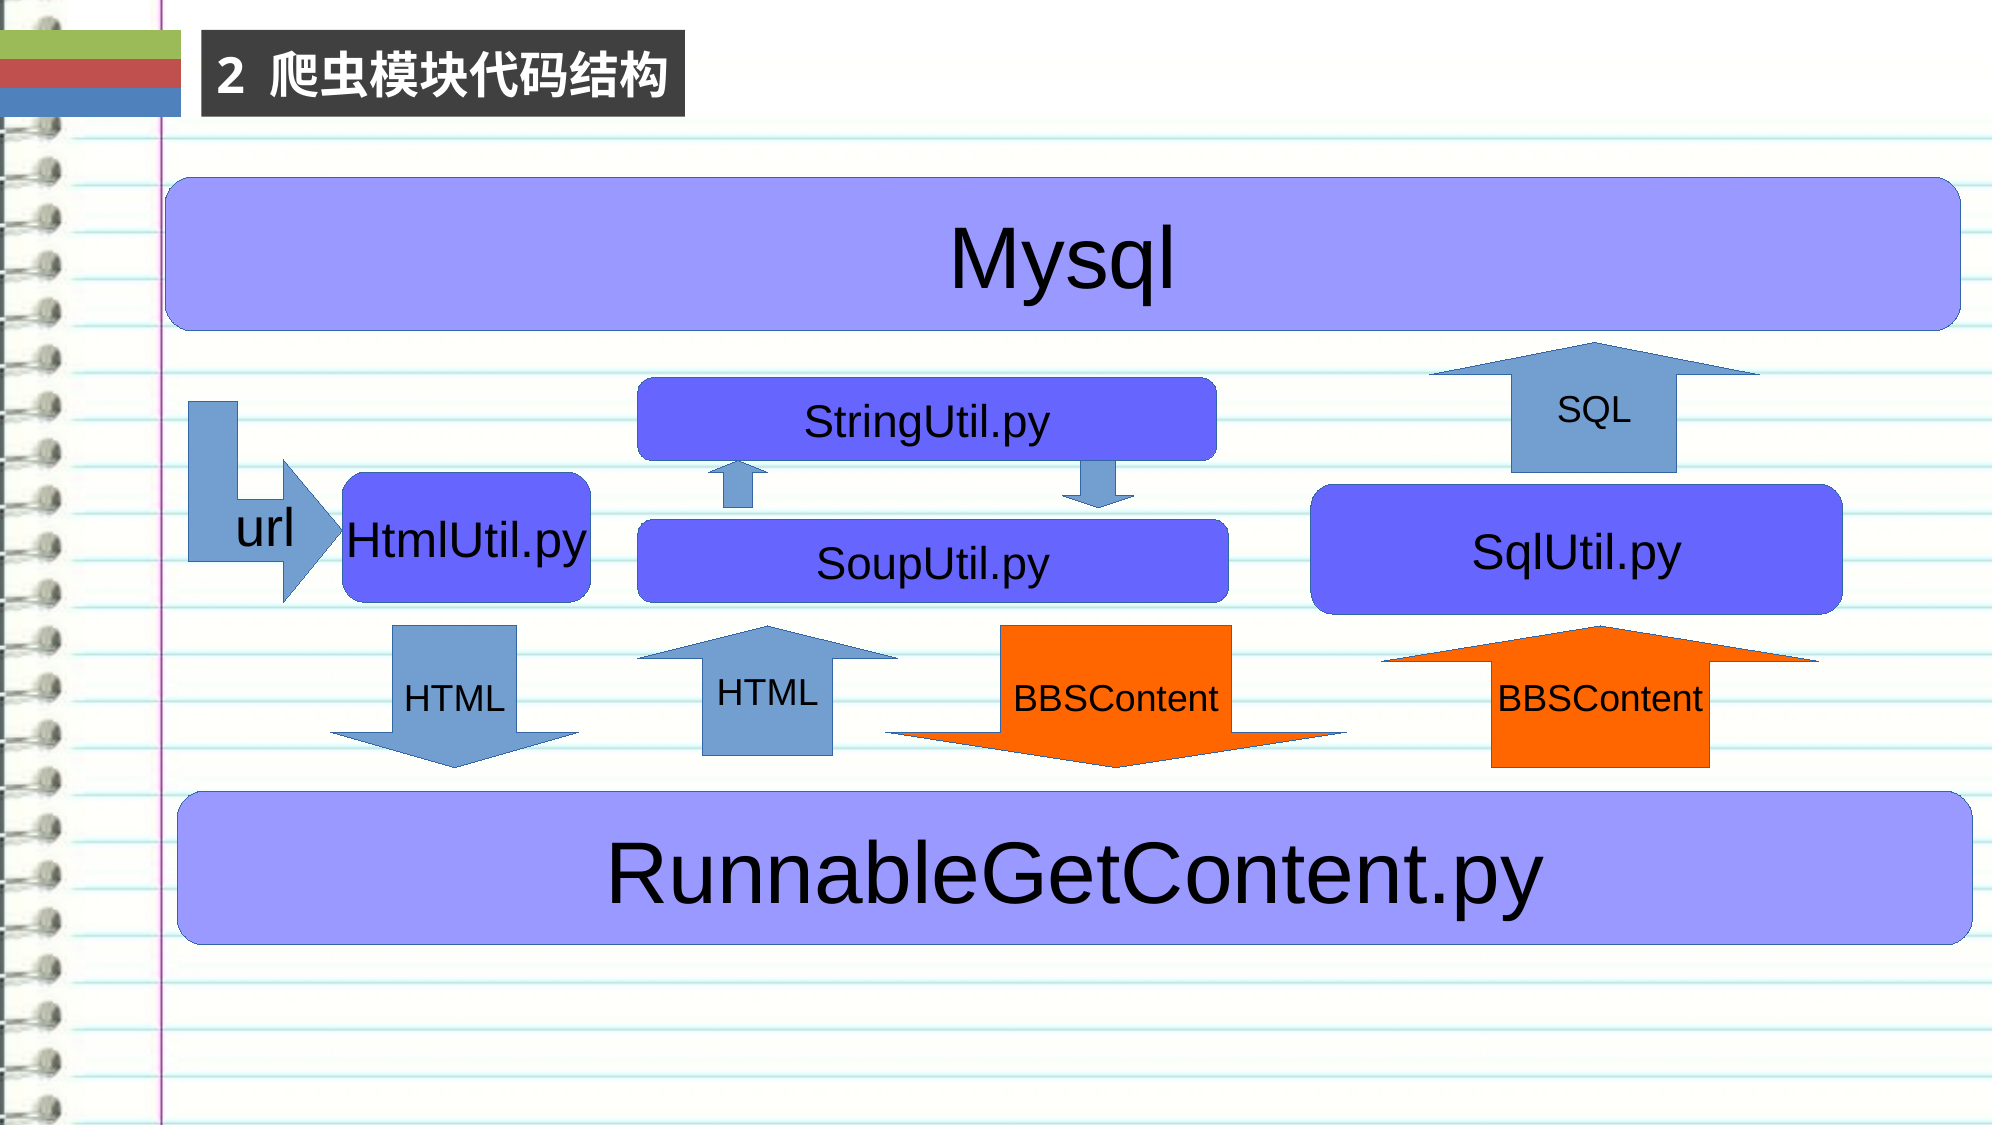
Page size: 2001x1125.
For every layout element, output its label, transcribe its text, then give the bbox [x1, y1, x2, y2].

text_box HTML [637, 625, 898, 756]
picture [0, 0, 1992, 1125]
text_box url [188, 401, 343, 603]
text_box 2 爬虫模块代码结构 [201, 29, 685, 117]
text_box HTML [330, 625, 579, 768]
text_box [708, 460, 768, 508]
text_box BBSContent [885, 625, 1347, 768]
text_box SQL [1429, 342, 1760, 473]
text_box RunnableGetContent.py [177, 791, 1973, 945]
text_box SqlUtil.py [1310, 484, 1843, 615]
text_box HtmlUtil.py [342, 472, 591, 603]
text_box BBSContent [1381, 625, 1819, 768]
text_box [1062, 460, 1134, 508]
text_box SoupUtil.py [637, 519, 1229, 603]
text_box Mysql [165, 177, 1961, 331]
text_box StringUtil.py [637, 377, 1217, 461]
